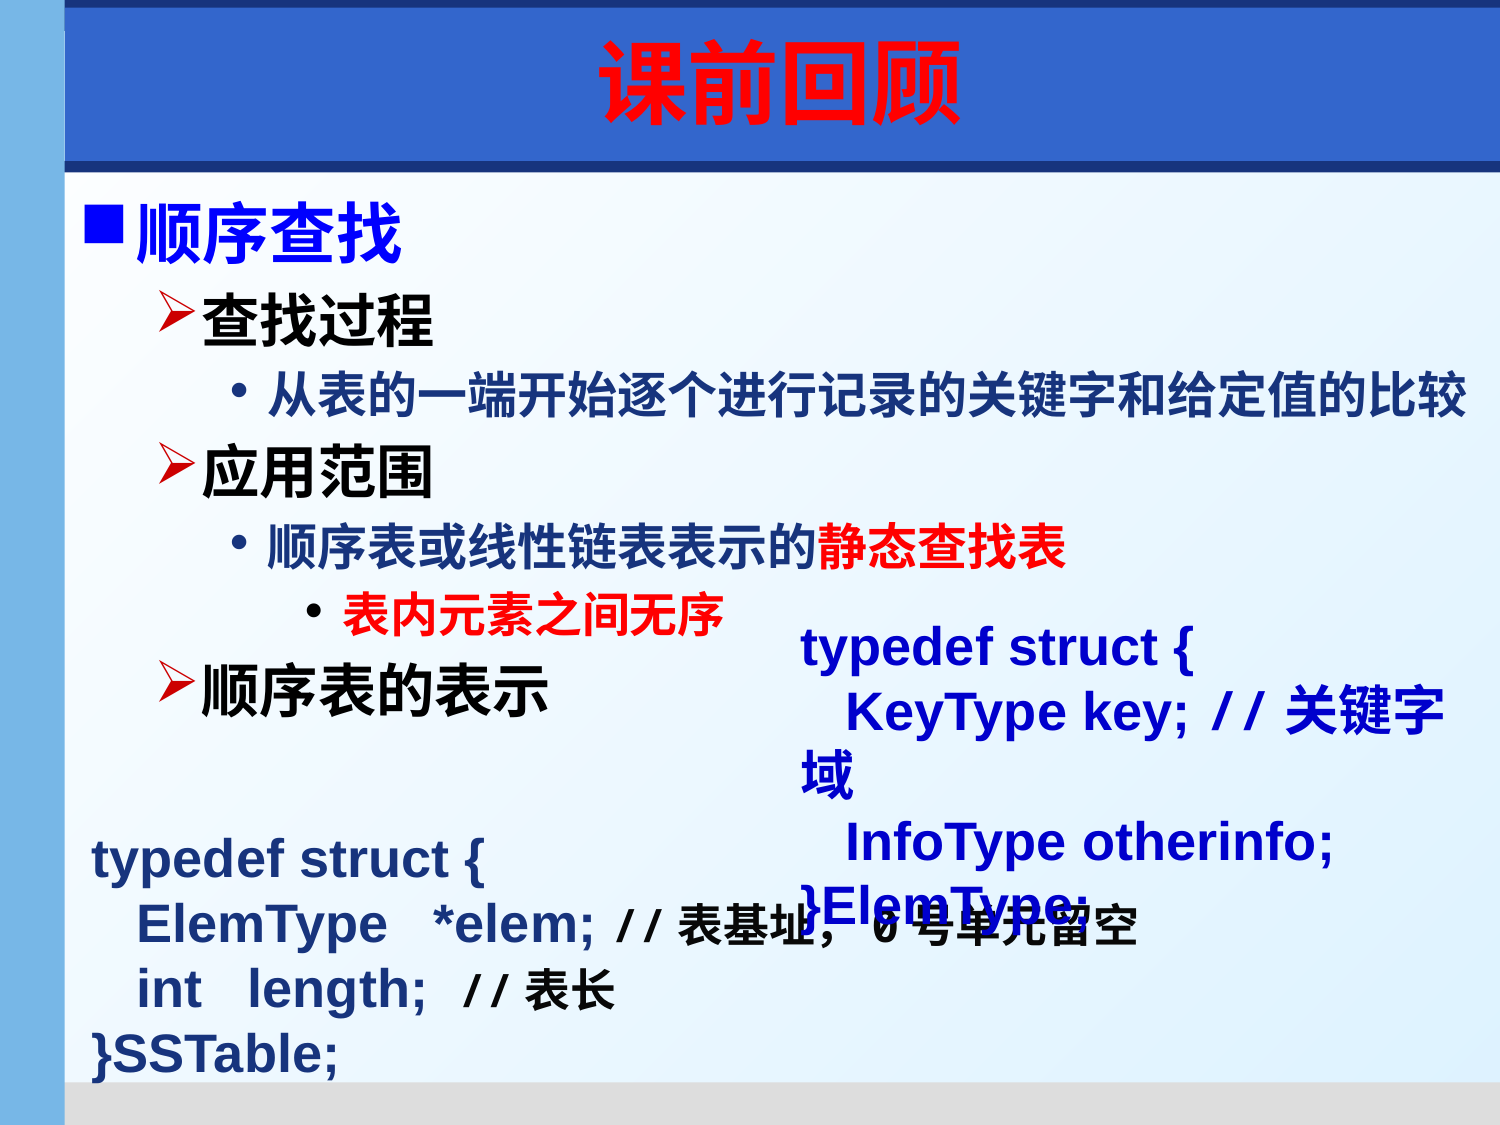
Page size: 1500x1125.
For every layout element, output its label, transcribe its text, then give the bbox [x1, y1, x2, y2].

text_box typedef struct { KeyType key; //关键字域 InfoType otherinfo; }ElemType; [785, 603, 1495, 944]
list 顺序查找 查找过程 从表的一端开始逐个进行记录的关键字和给定值的比较 应用范围 顺序表或线性链表表示的静态查找表 表内元素之间无序 顺序表的表示 [64, 184, 1500, 1071]
text_box typedef struct { ElemType *elem; //表基址，0号单元留空 int length; //表长 }SSTable; [76, 816, 1247, 1091]
text_box 课前回顾 [88, 18, 1471, 149]
